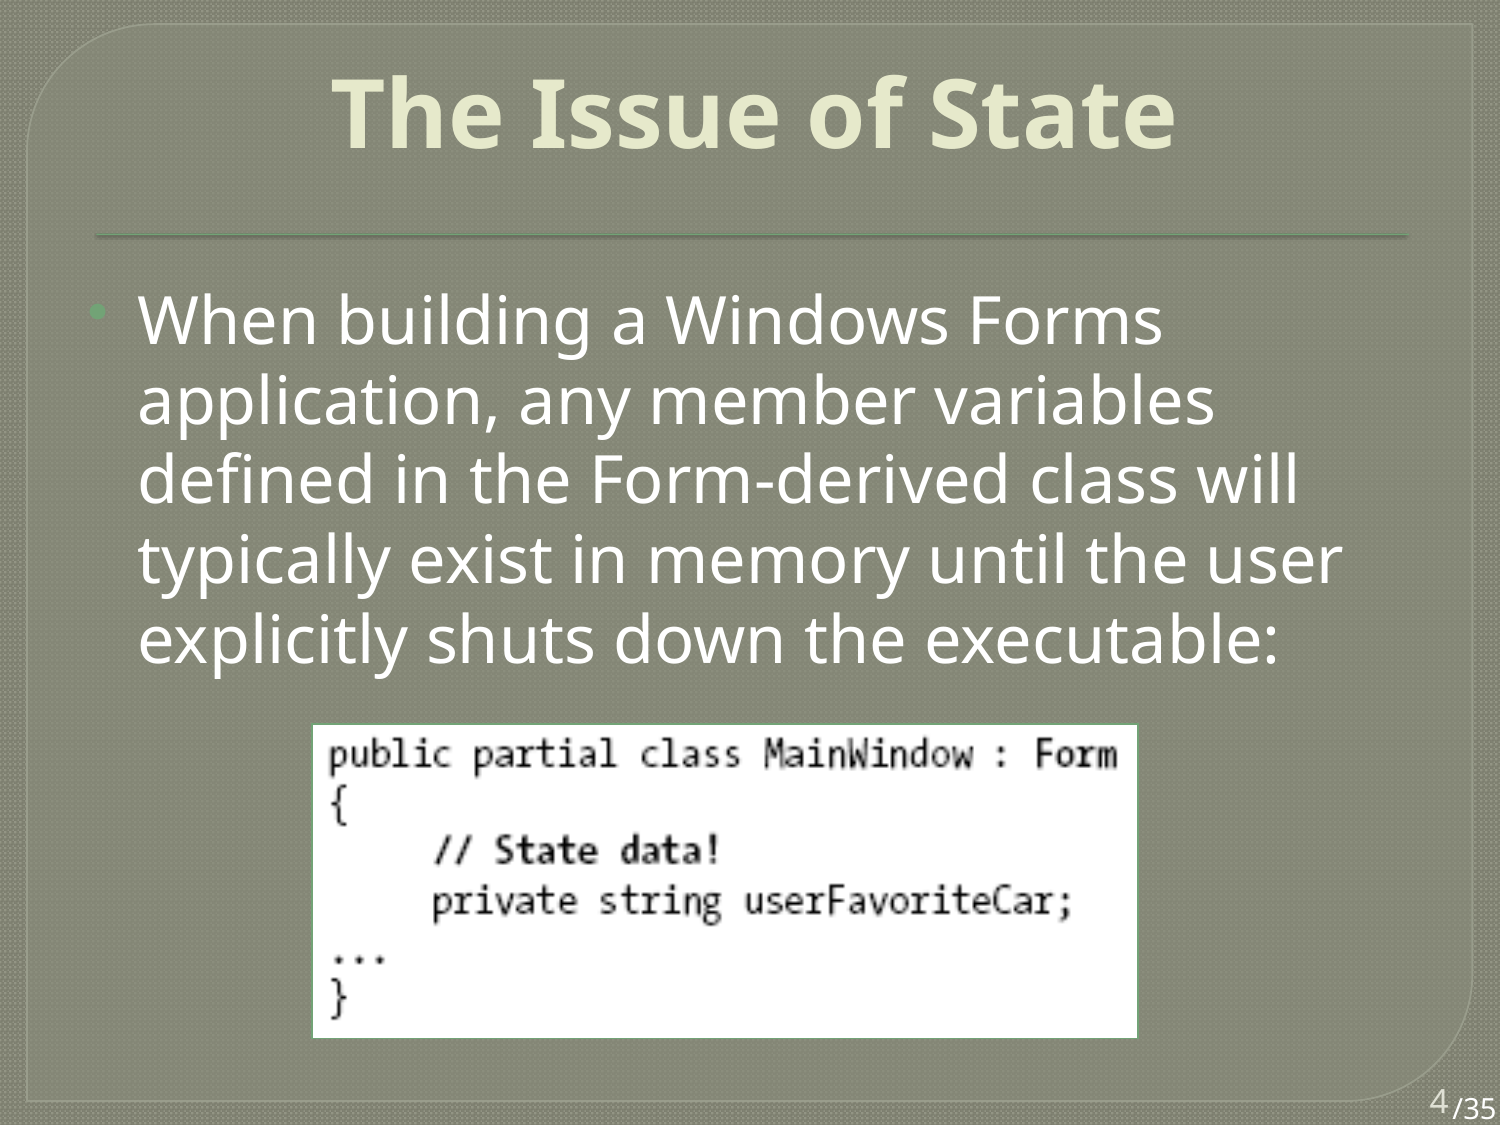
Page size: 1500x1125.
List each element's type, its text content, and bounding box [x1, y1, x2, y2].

title The Issue of State [75, 41, 1425, 175]
picture [312, 724, 1138, 1039]
slide_number 4 [1387, 1080, 1464, 1125]
list When building a Windows Forms application, any member variables defined in the Form-derived class will typically exist in memory until the user explicitly shuts down the executable: [75, 270, 1425, 1013]
